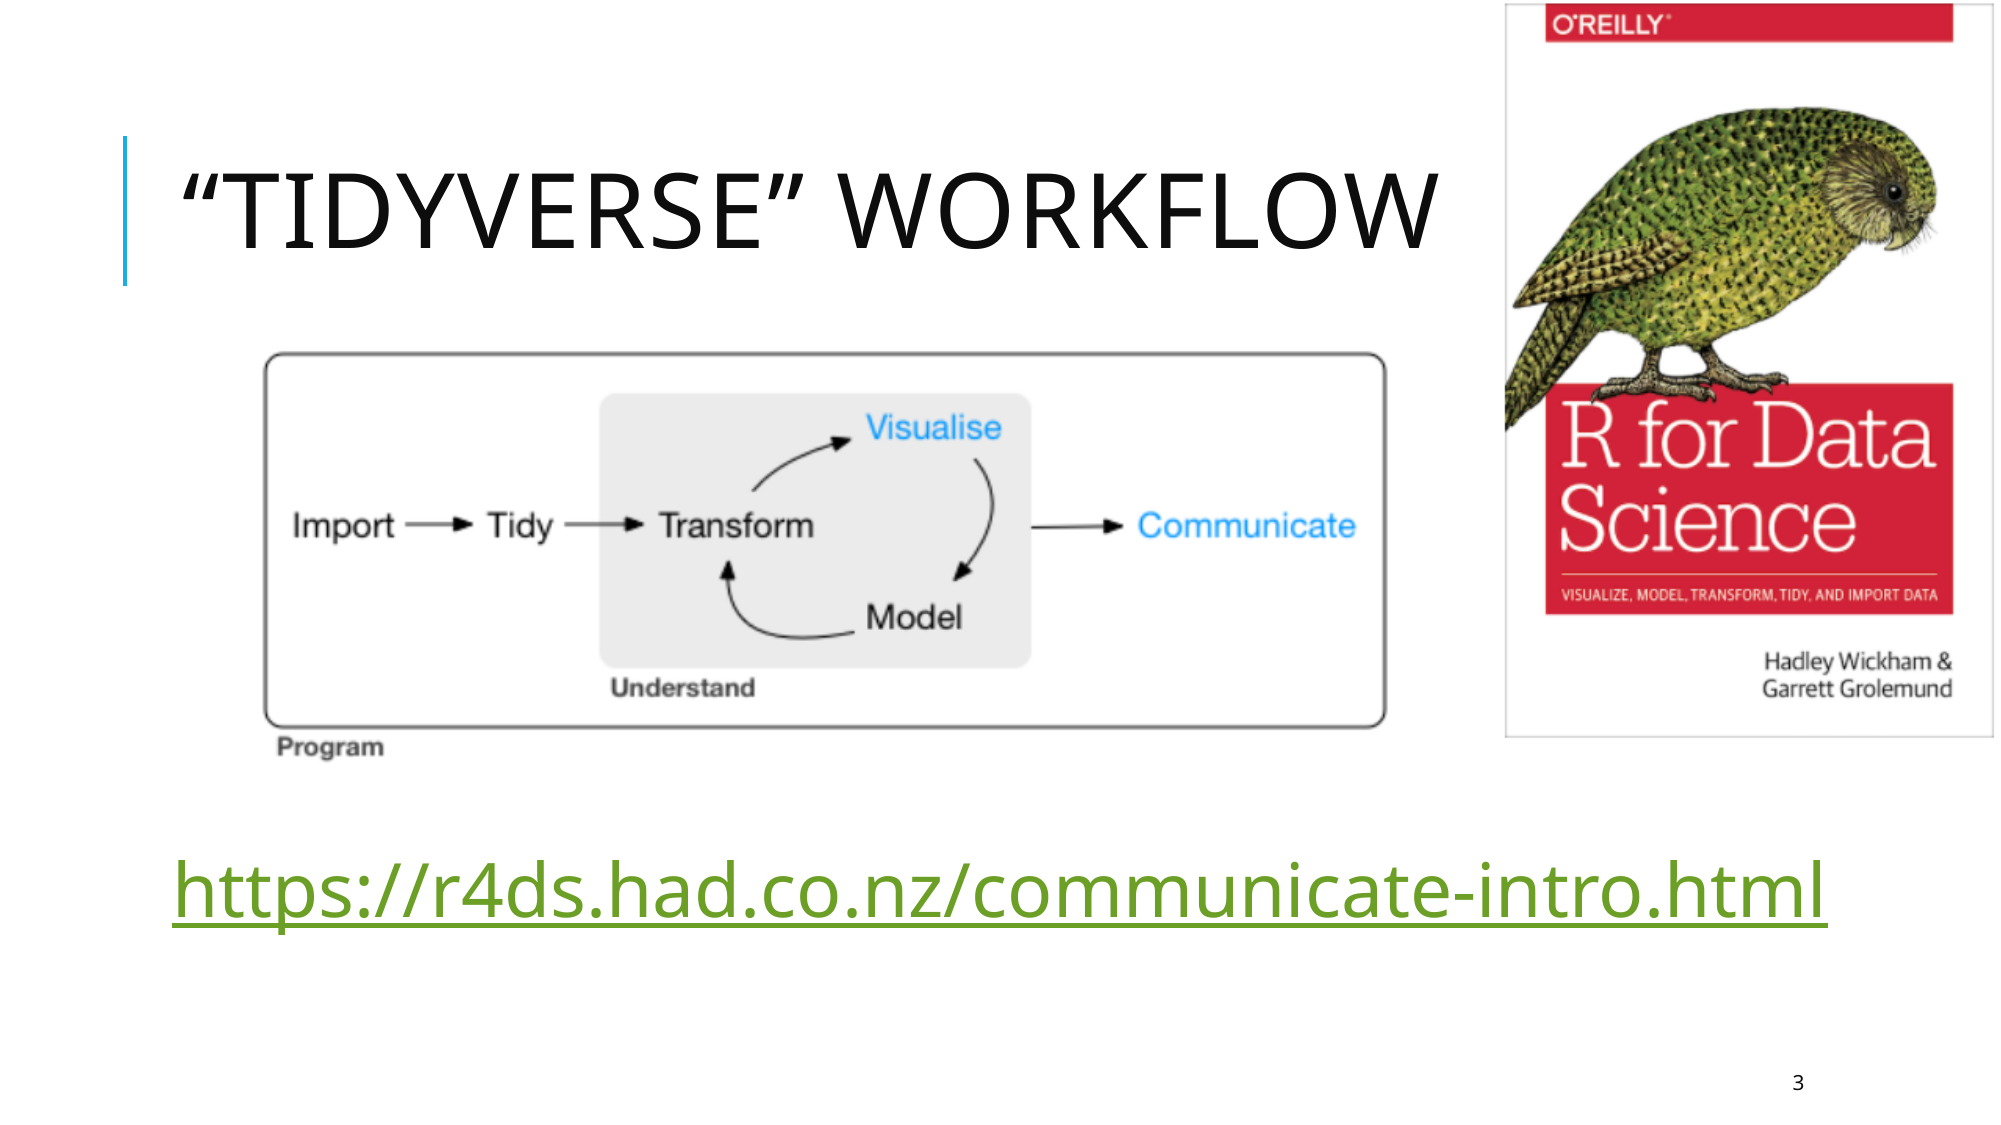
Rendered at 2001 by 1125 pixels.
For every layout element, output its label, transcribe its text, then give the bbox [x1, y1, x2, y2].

title “Tidyverse” workflow [168, 96, 1492, 342]
slide_number 3 [1777, 1061, 1938, 1107]
picture [240, 316, 1428, 774]
picture [1499, 0, 2000, 749]
text_box https://r4ds.had.co.nz/communicate-intro.html [157, 834, 1843, 952]
